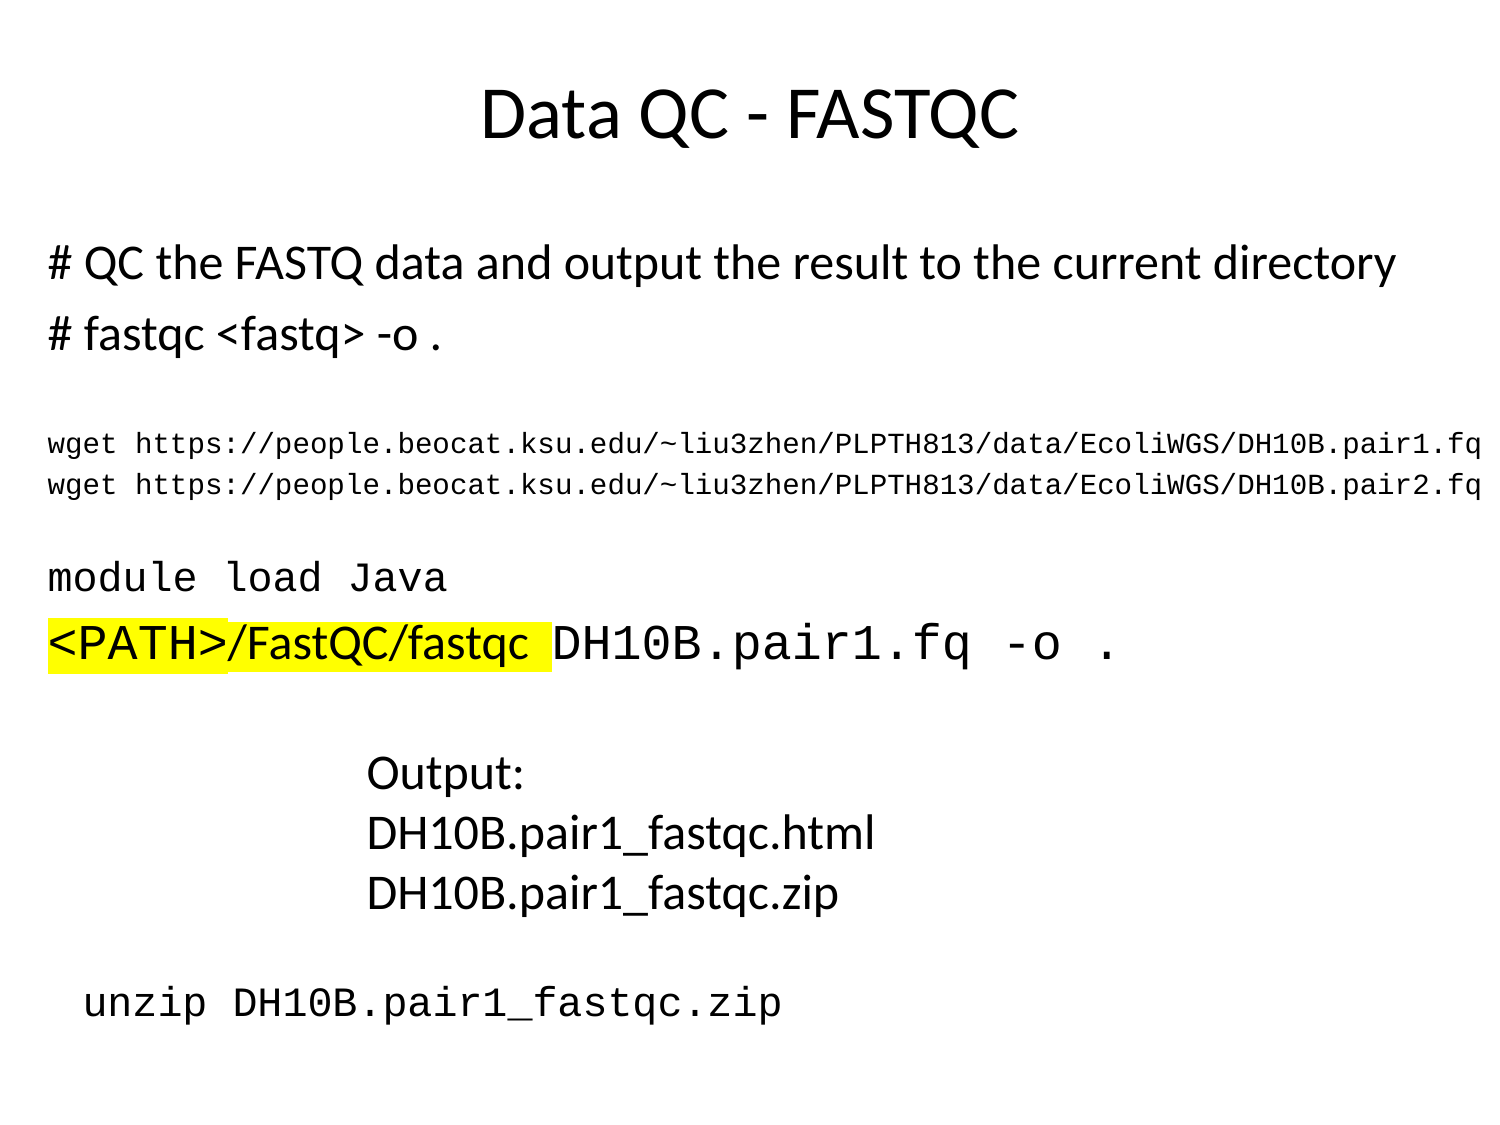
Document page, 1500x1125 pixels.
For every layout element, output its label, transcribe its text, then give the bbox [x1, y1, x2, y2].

text_box unzip DH10B.pair1_fastqc.zip [67, 967, 798, 1033]
title Data QC - FASTQC [75, 45, 1425, 172]
list # QC the FASTQ data and output the result to the current directory # fastqc <fastq> -o . wget https://people.beocat.ksu.edu/~liu3zhen/PLPTH813/data/EcoliWGS/DH10B.pair1.fq wget https://people.beocat.ksu.edu/~liu3zhen/PLPTH813/data/EcoliWGS/DH10B.pair2.fq module load Java <PATH>/FastQC/fastqc DH10B.pair1.fq -o . [32, 222, 1500, 746]
text_box Output: DH10B.pair1_fastqc.html DH10B.pair1_fastqc.zip [351, 732, 891, 928]
